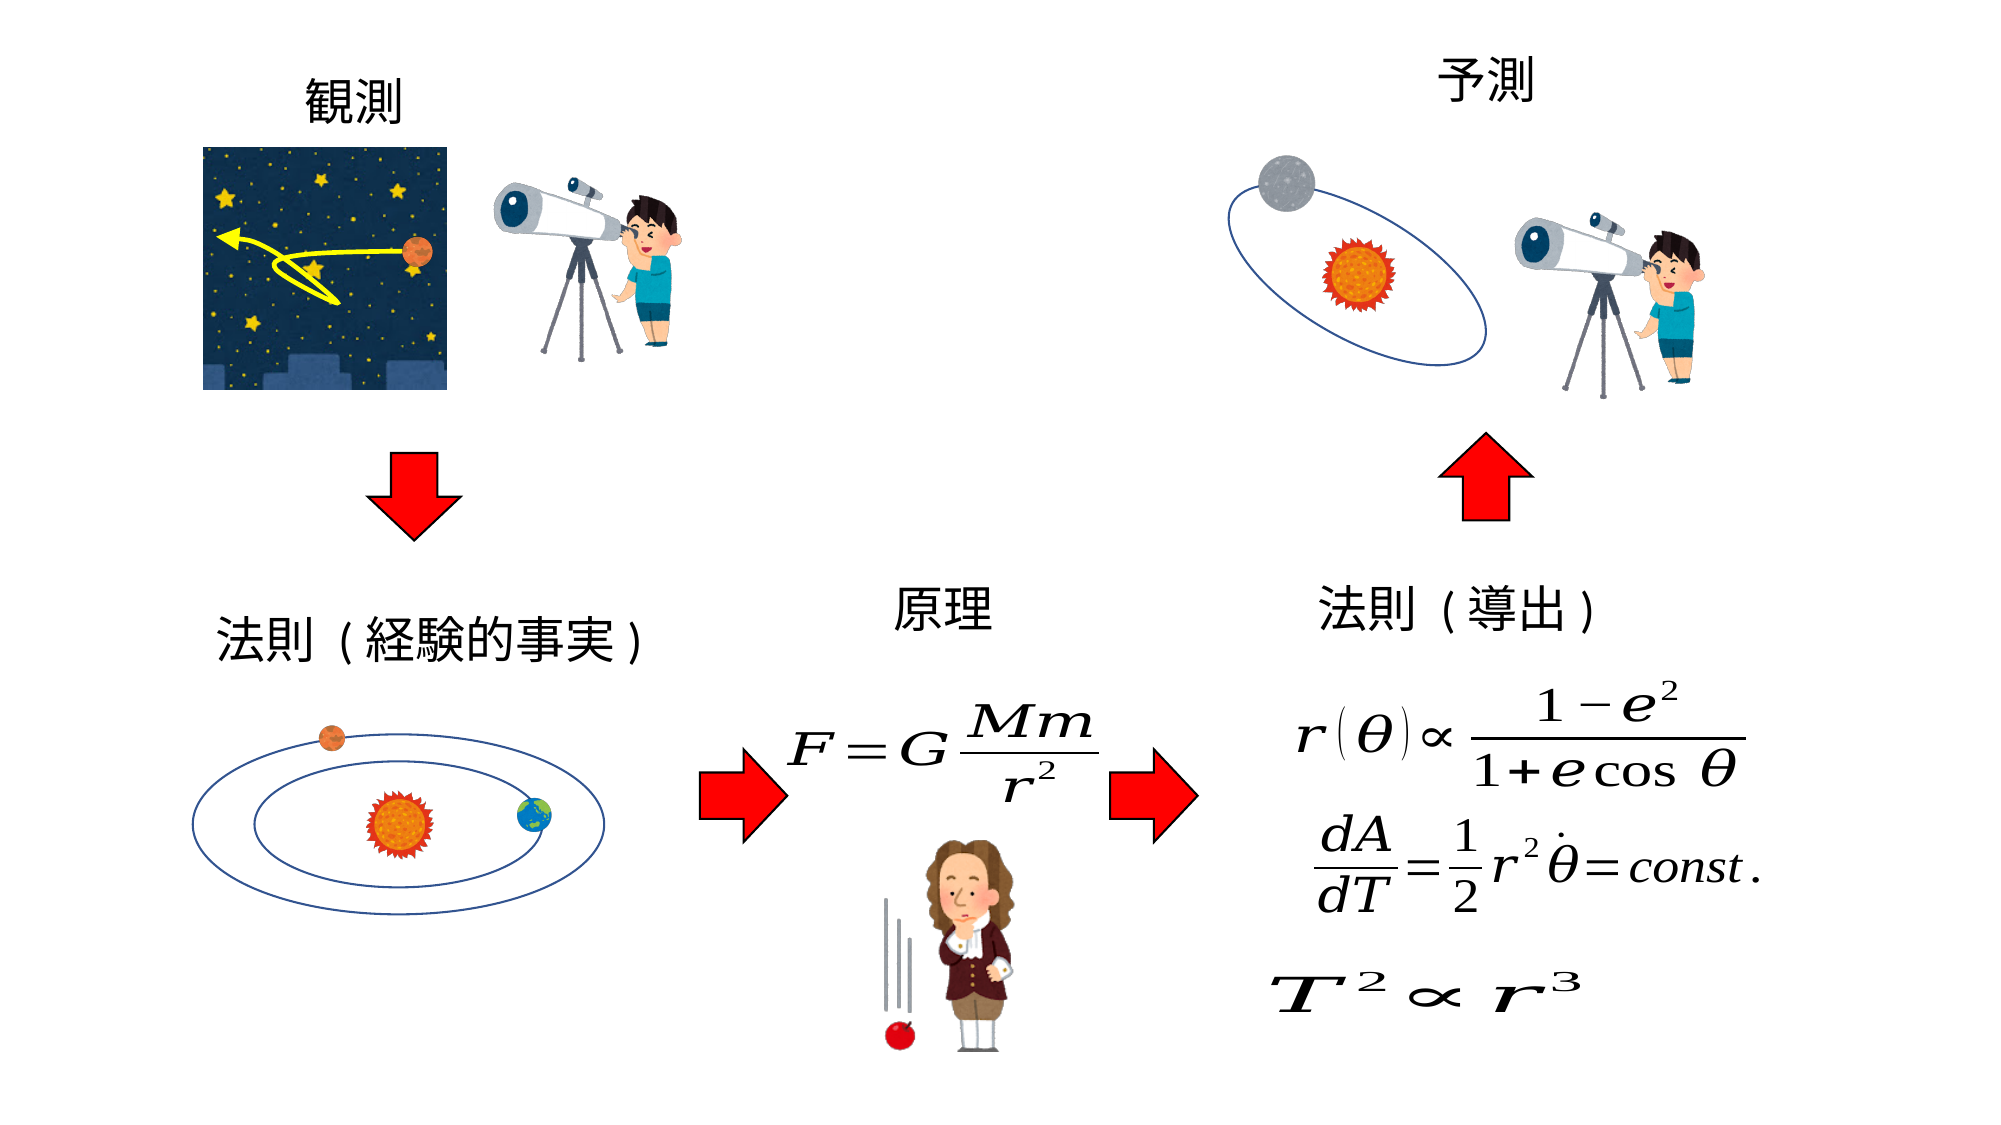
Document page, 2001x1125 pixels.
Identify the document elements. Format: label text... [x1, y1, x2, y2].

text_box [1437, 431, 1536, 522]
picture [1318, 236, 1397, 313]
text_box [1227, 185, 1487, 367]
text_box [365, 451, 464, 542]
picture [837, 839, 1050, 1052]
picture [489, 175, 684, 365]
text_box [192, 725, 605, 915]
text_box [203, 147, 447, 391]
text_box [1109, 746, 1200, 845]
text_box 法則 (導出) [1302, 569, 1610, 645]
picture [1257, 154, 1317, 214]
text_box 原理 [878, 569, 1009, 645]
text_box 予測 [1421, 41, 1551, 116]
text_box [698, 746, 789, 845]
text_box 観測 [289, 63, 420, 138]
text_box 法則 (経験的事実) [200, 601, 658, 677]
picture [1510, 210, 1707, 402]
